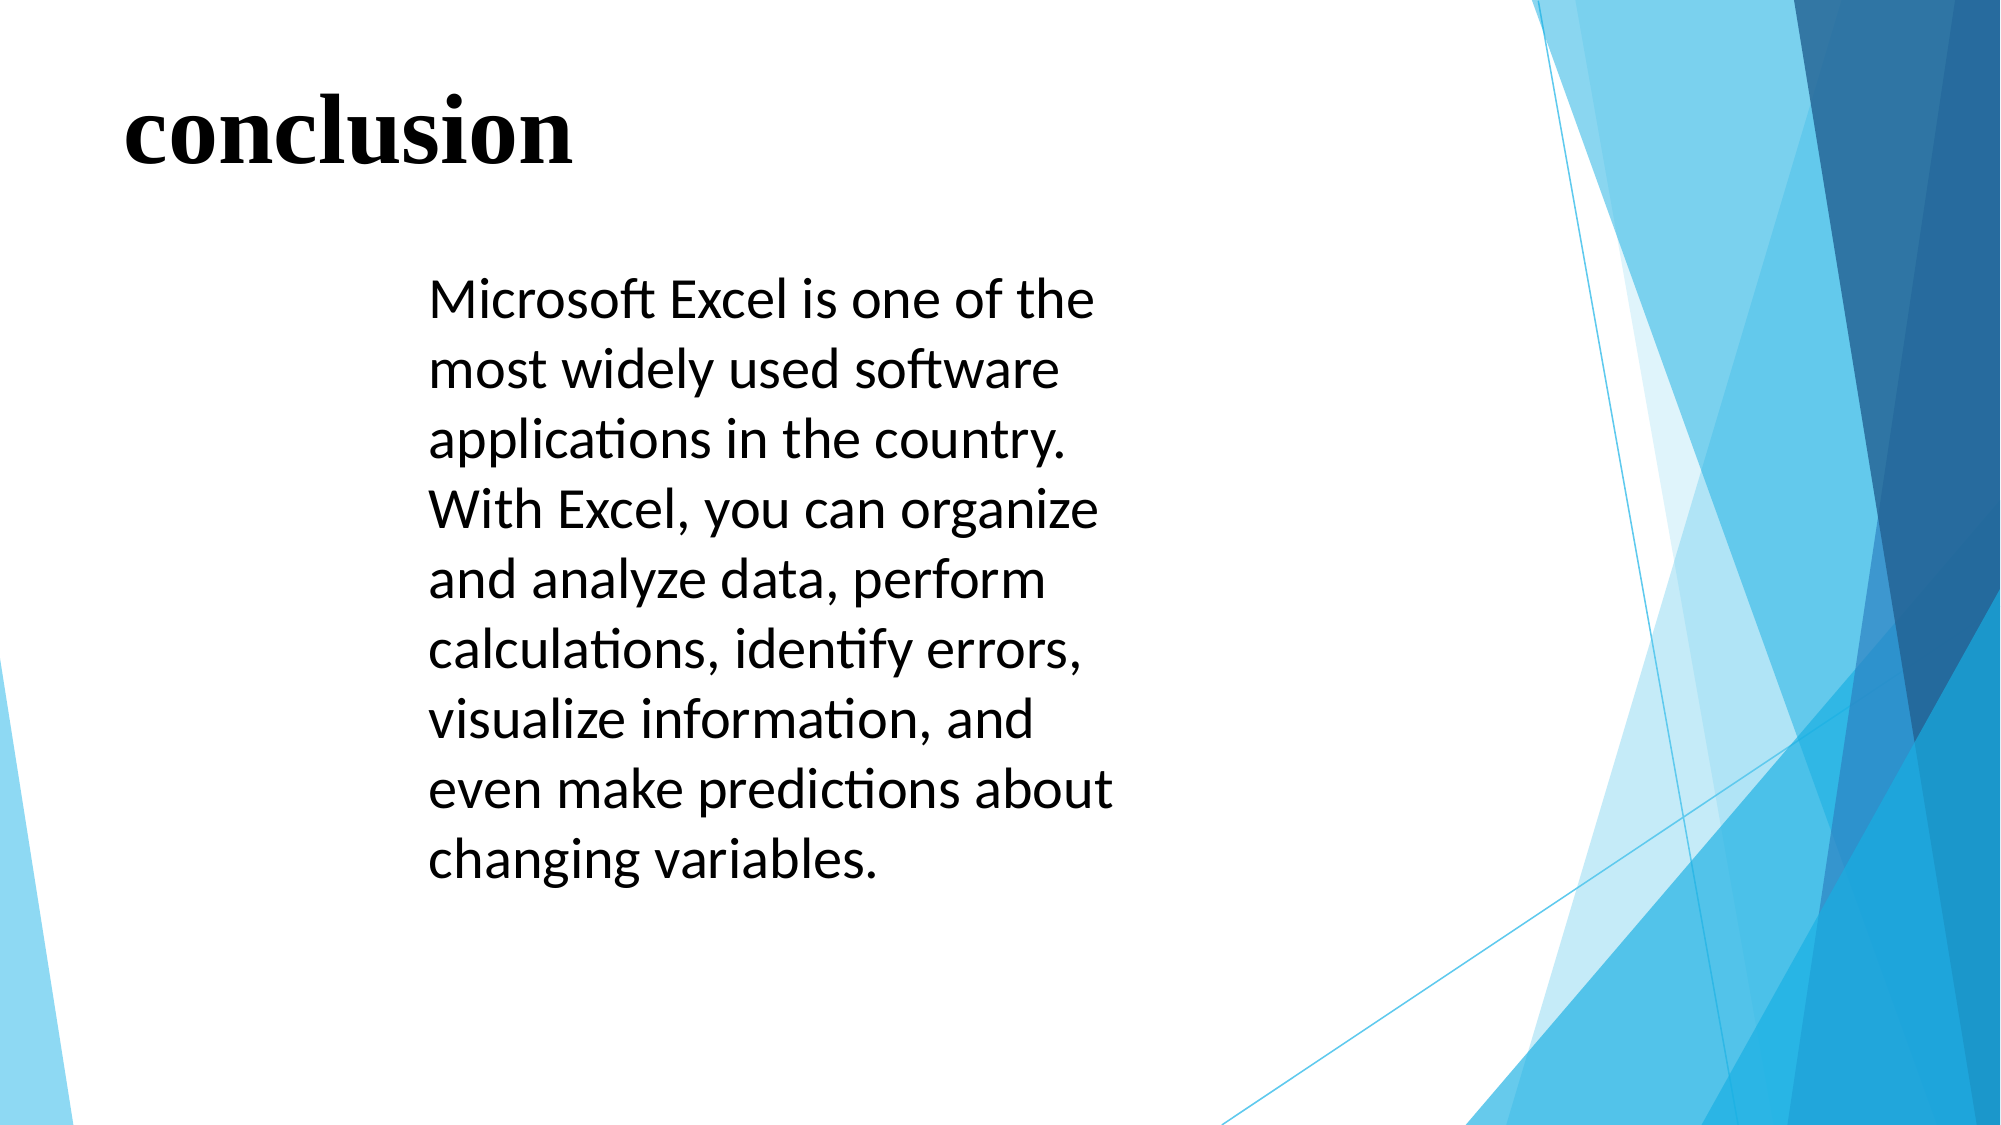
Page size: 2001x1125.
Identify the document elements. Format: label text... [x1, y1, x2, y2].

text_box Microsoft Excel is one of the most widely used software applications in the country. With Excel, you can organize and analyze data, perform calculations, identify errors, visualize information, and even make predictions about changing variables. [414, 252, 1165, 898]
title conclusion [123, 63, 1877, 182]
